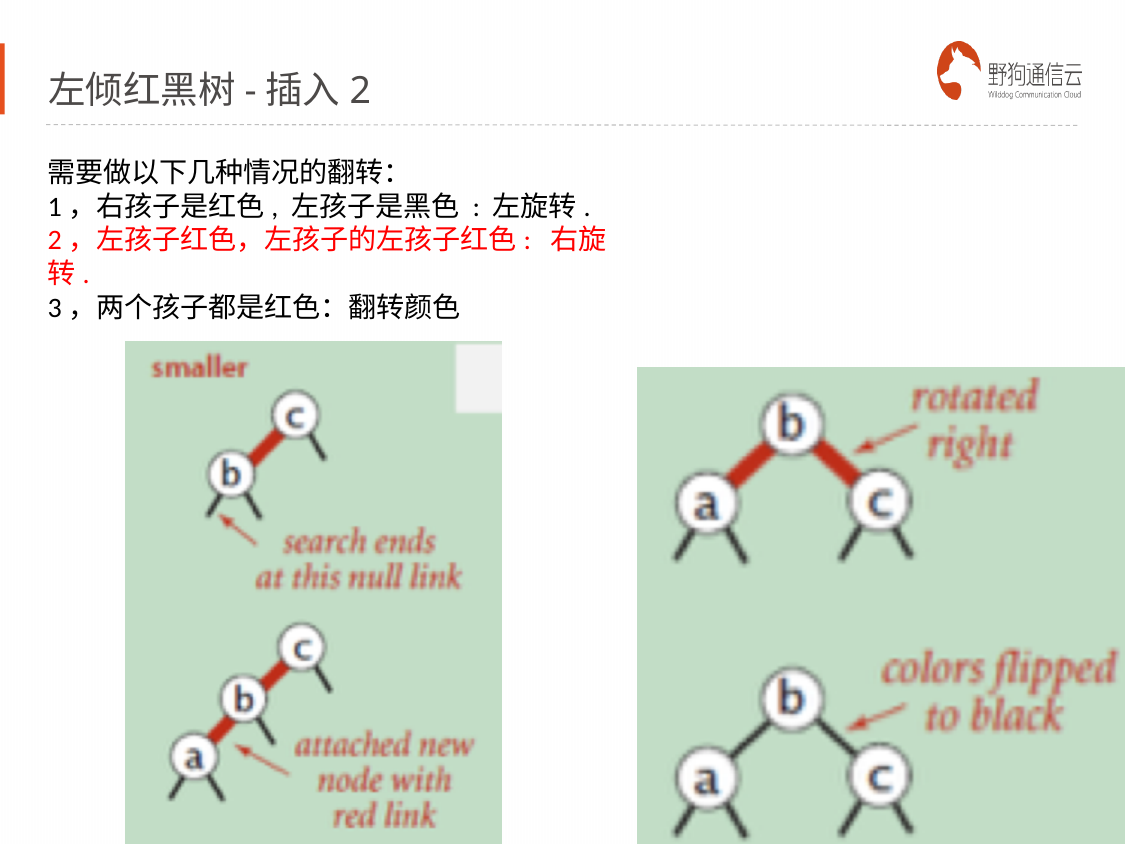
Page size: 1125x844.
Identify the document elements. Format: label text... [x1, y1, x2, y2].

title 左倾红黑树-插入2 [33, 49, 893, 128]
picture [0, 0, 1125, 844]
text_box 需要做以下几种情况的翻转： 1，右孩子是红色, 左孩子是黑色 : 左旋转. 2，左孩子红色，左孩子的左孩子红色: 右旋转. 3，两个孩子都是红色：翻转颜色 [33, 147, 646, 331]
